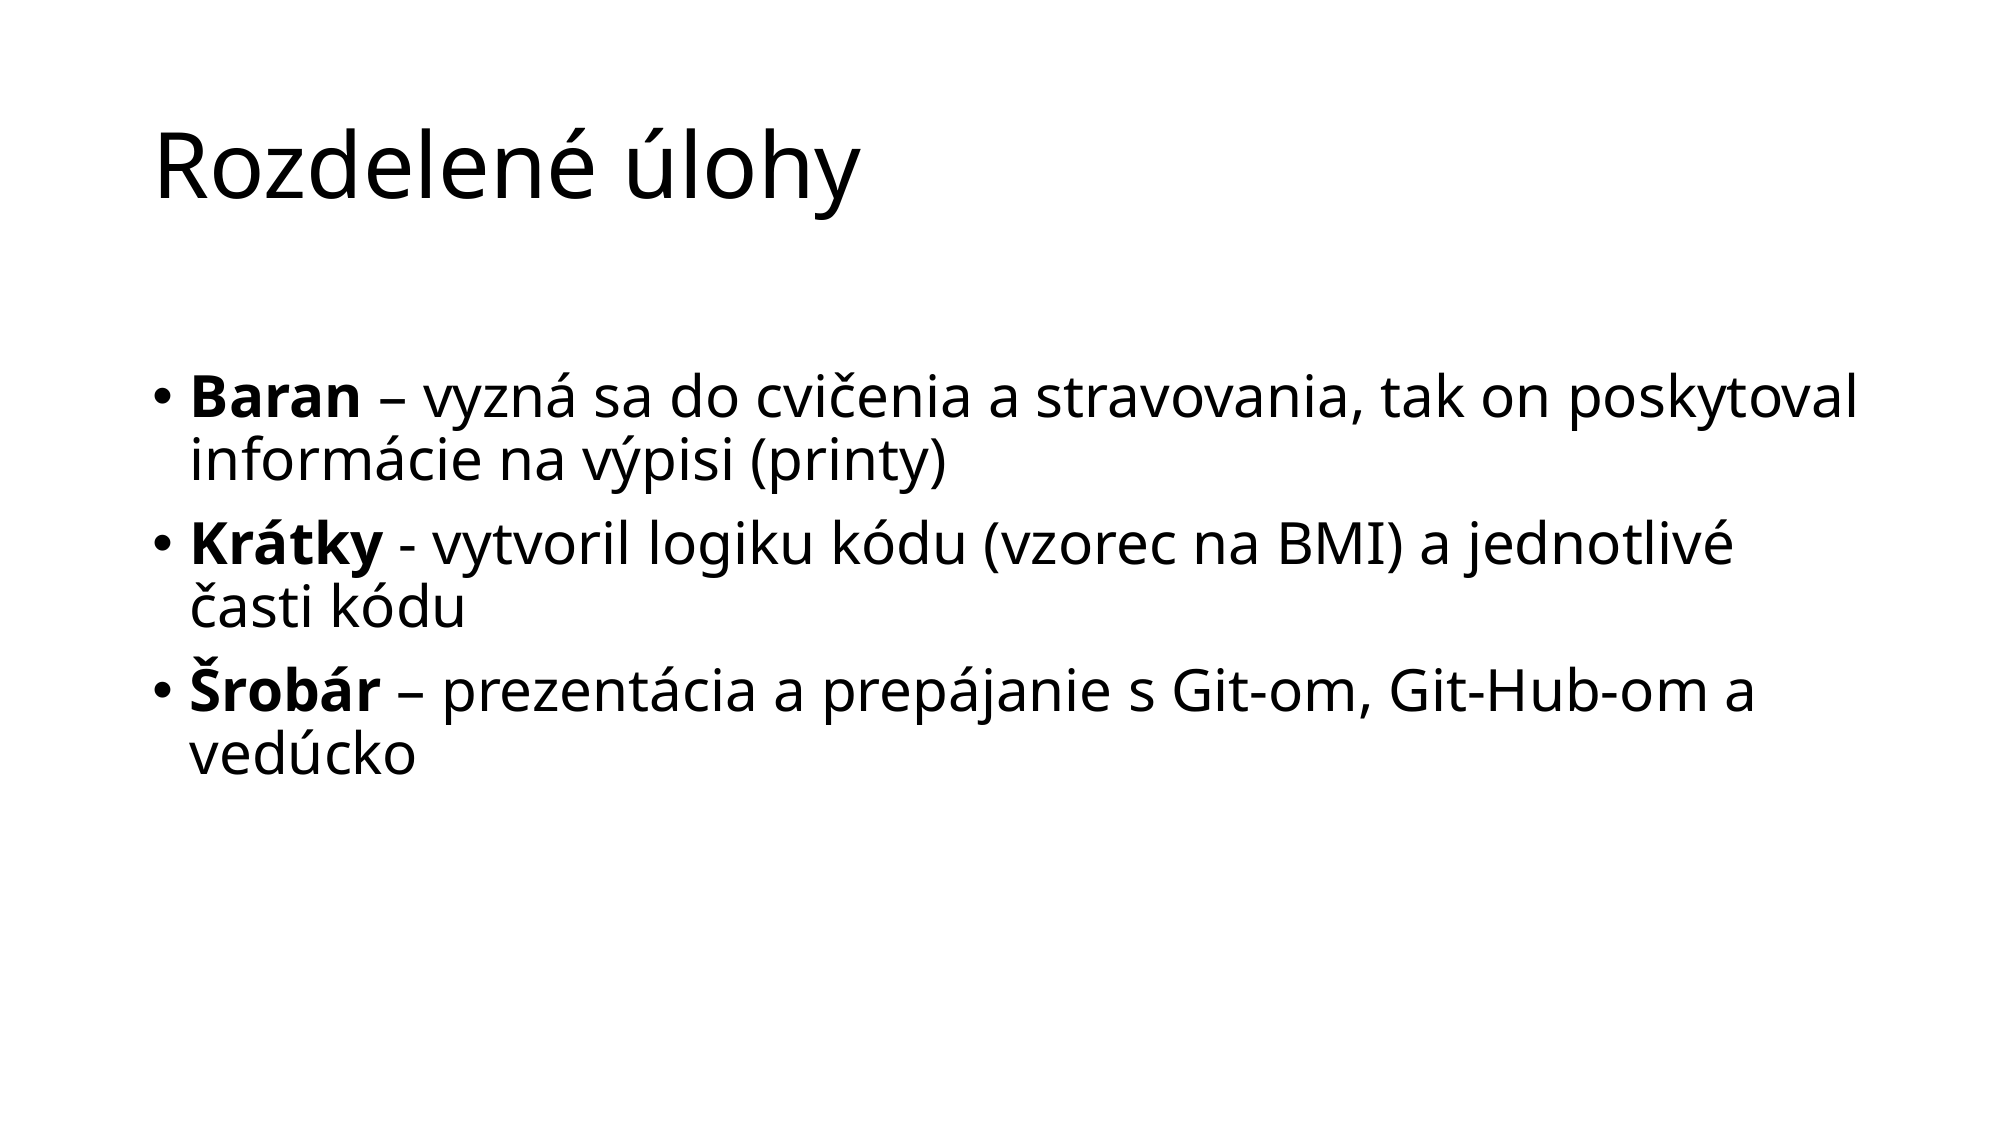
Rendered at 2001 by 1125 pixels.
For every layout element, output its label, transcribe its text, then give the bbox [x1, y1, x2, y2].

list Baran – vyzná sa do cvičenia a stravovania, tak on poskytoval informácie na výpisi (printy) Krátky - vytvoril logiku kódu (vzorec na BMI) a jednotlivé časti kódu Šrobár – prezentácia a prepájanie s Git-om, Git-Hub-om a vedúcko [137, 360, 1877, 1014]
title Rozdelené úlohy [137, 59, 1863, 278]
